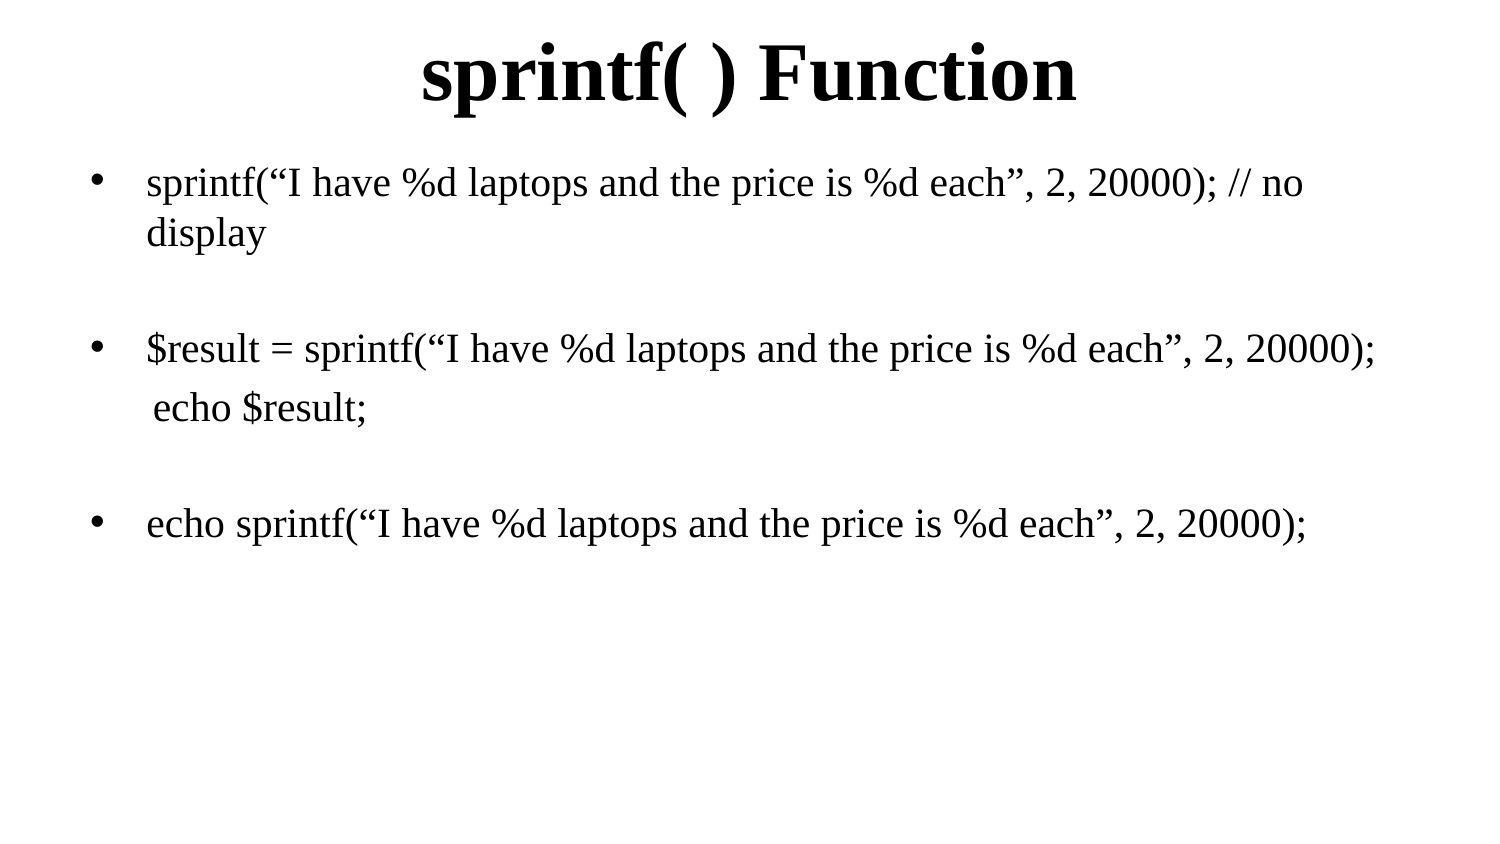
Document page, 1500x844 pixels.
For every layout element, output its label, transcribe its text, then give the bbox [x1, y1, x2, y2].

list sprintf(“I have %d laptops and the price is %d each”, 2, 20000); // no display $result = sprintf(“I have %d laptops and the price is %d each”, 2, 20000); echo $result; echo sprintf(“I have %d laptops and the price is %d each”, 2, 20000); [75, 146, 1425, 760]
title sprintf( ) Function [75, 0, 1425, 138]
